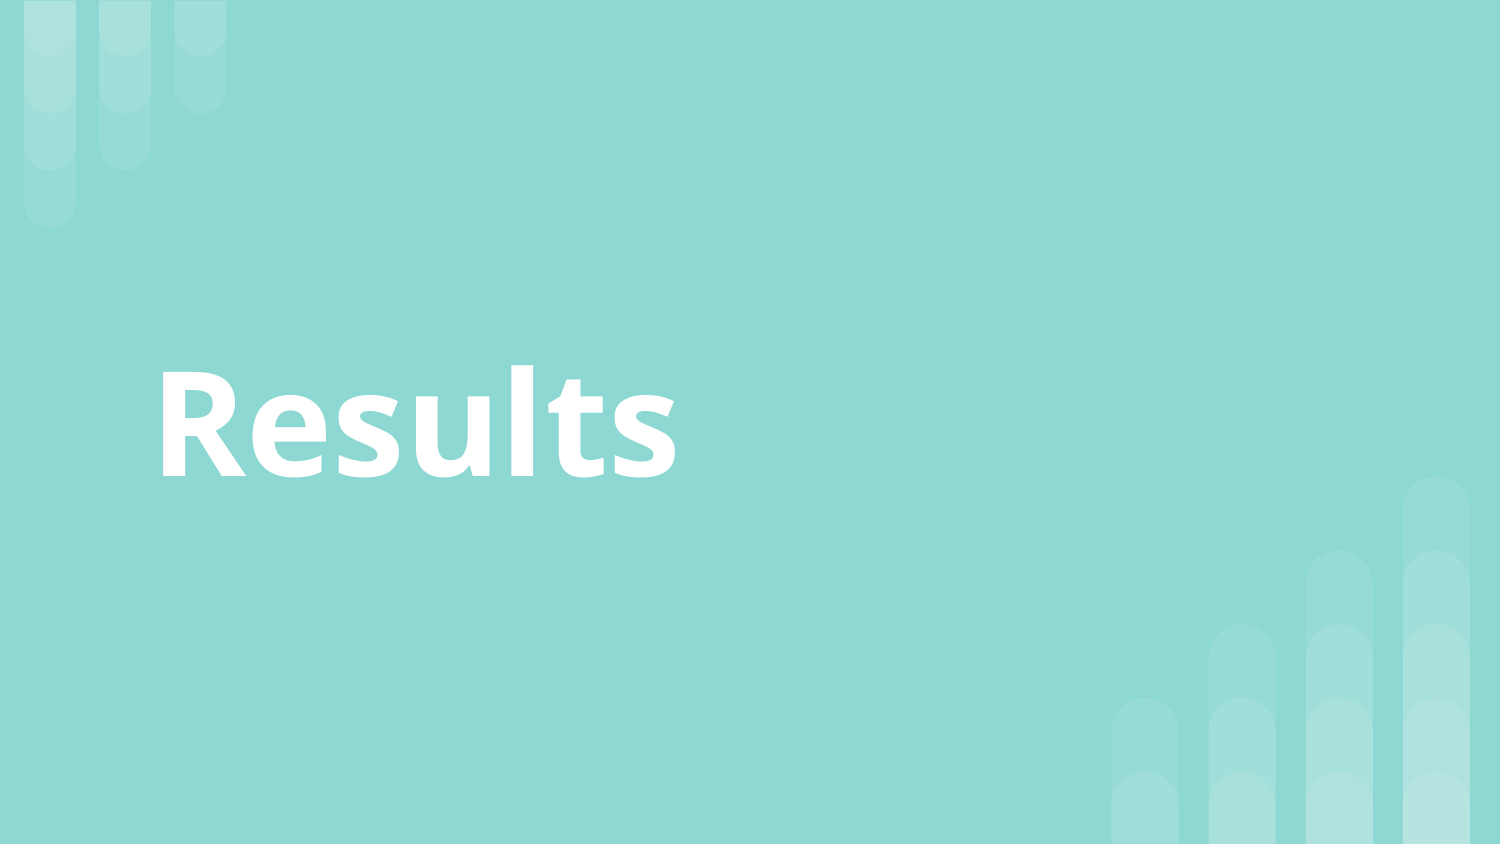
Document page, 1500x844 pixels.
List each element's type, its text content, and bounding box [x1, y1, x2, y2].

title Results [135, 264, 1097, 572]
